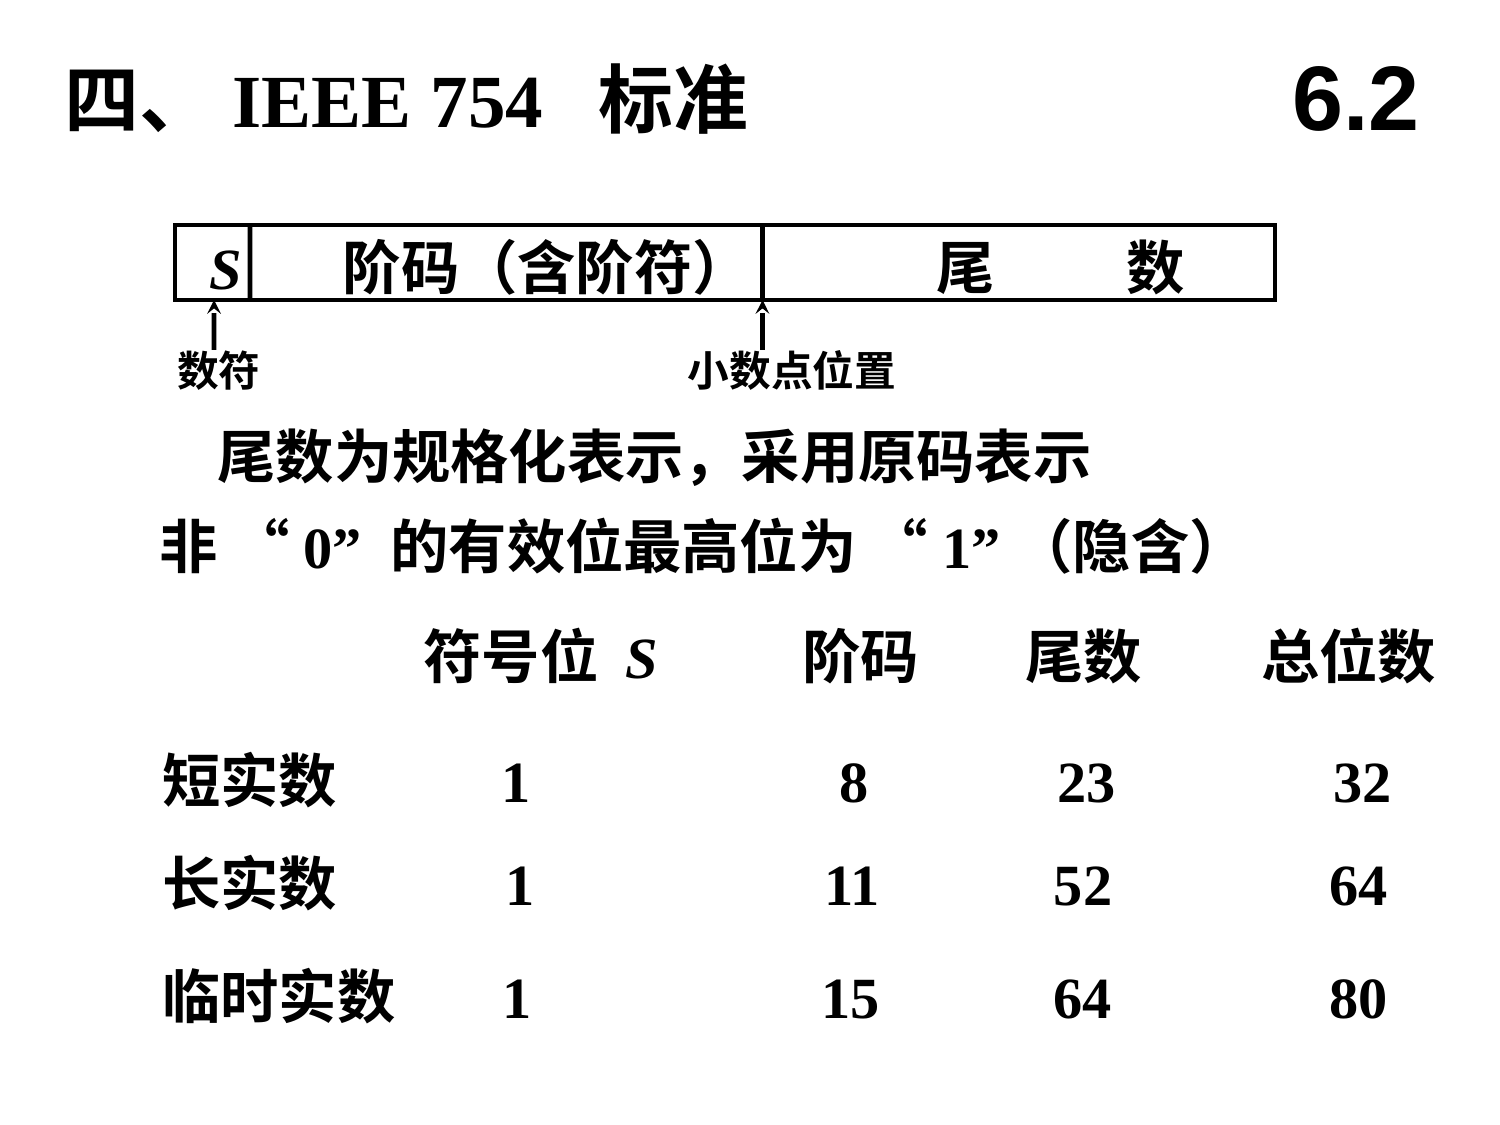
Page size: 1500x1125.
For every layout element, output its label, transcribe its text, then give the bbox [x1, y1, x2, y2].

text_box 尾数为规格化表示，采用原码表示 [202, 412, 1107, 498]
text_box 符号位 S 阶码 尾数 总位数 [409, 613, 1451, 698]
text_box 1 11 52 64 [491, 839, 1404, 925]
text_box 1 8 23 32 [486, 737, 1408, 822]
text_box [162, 223, 1276, 403]
text_box 四、IEEE 754 标准 [50, 44, 838, 150]
text_box 非 “0” 的有效位最高位为 “1”（隐含） [145, 502, 1263, 588]
text_box 1 15 64 80 [487, 952, 1438, 1038]
text_box 6.2 [1262, 24, 1450, 163]
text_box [147, 736, 412, 1038]
